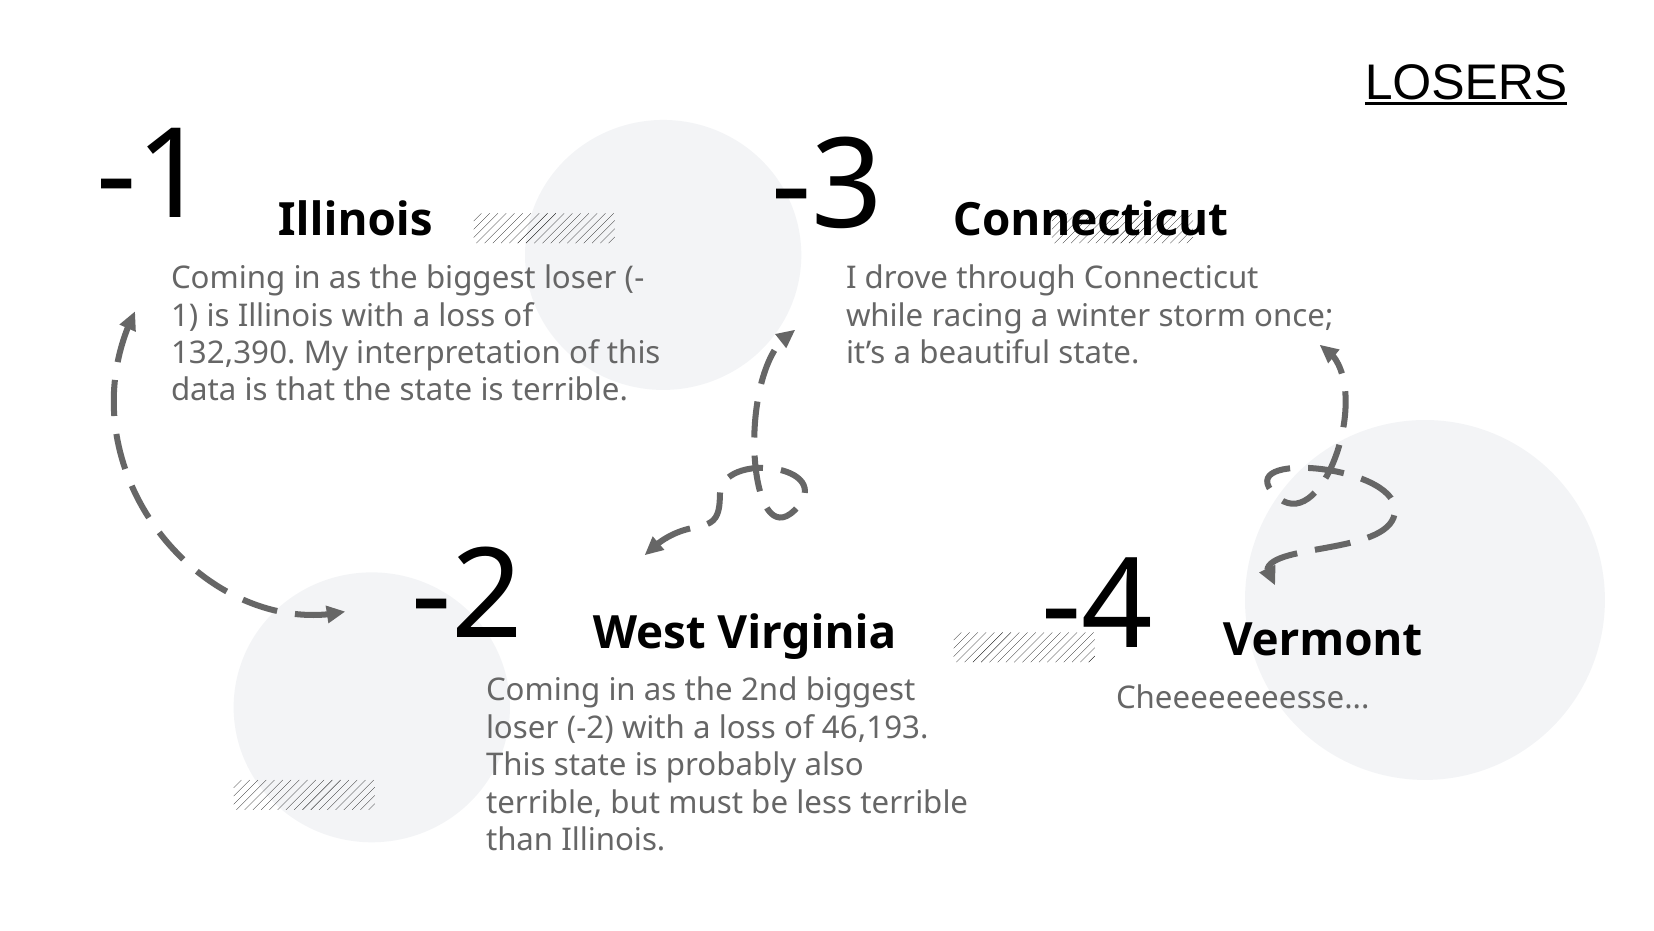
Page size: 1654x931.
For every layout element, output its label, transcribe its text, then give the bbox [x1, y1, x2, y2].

text_box Cheeeeeeeesse... [1101, 669, 1627, 856]
text_box -3 [756, 94, 937, 280]
text_box I drove through Connecticut while racing a winter storm once; it’s a beautiful state. [831, 249, 1357, 436]
text_box -4 [1026, 514, 1207, 700]
text_box Coming in as the 2nd biggest loser (-2) with a loss of 46,193. This state is probably also terrible, but must be less terrible than Illinois. [471, 662, 997, 898]
text_box LOSERS [1349, 41, 1582, 113]
text_box Illinois [263, 182, 519, 262]
text_box -1 [81, 85, 262, 271]
text_box -2 [396, 505, 577, 691]
text_box Coming in as the biggest loser (-1) is Illinois with a loss of 132,390. My interpretation of this data is that the state is terrible. [156, 249, 682, 488]
text_box Connecticut [938, 182, 1275, 262]
text_box West Virginia [578, 595, 975, 675]
text_box Vermont [1208, 602, 1613, 682]
